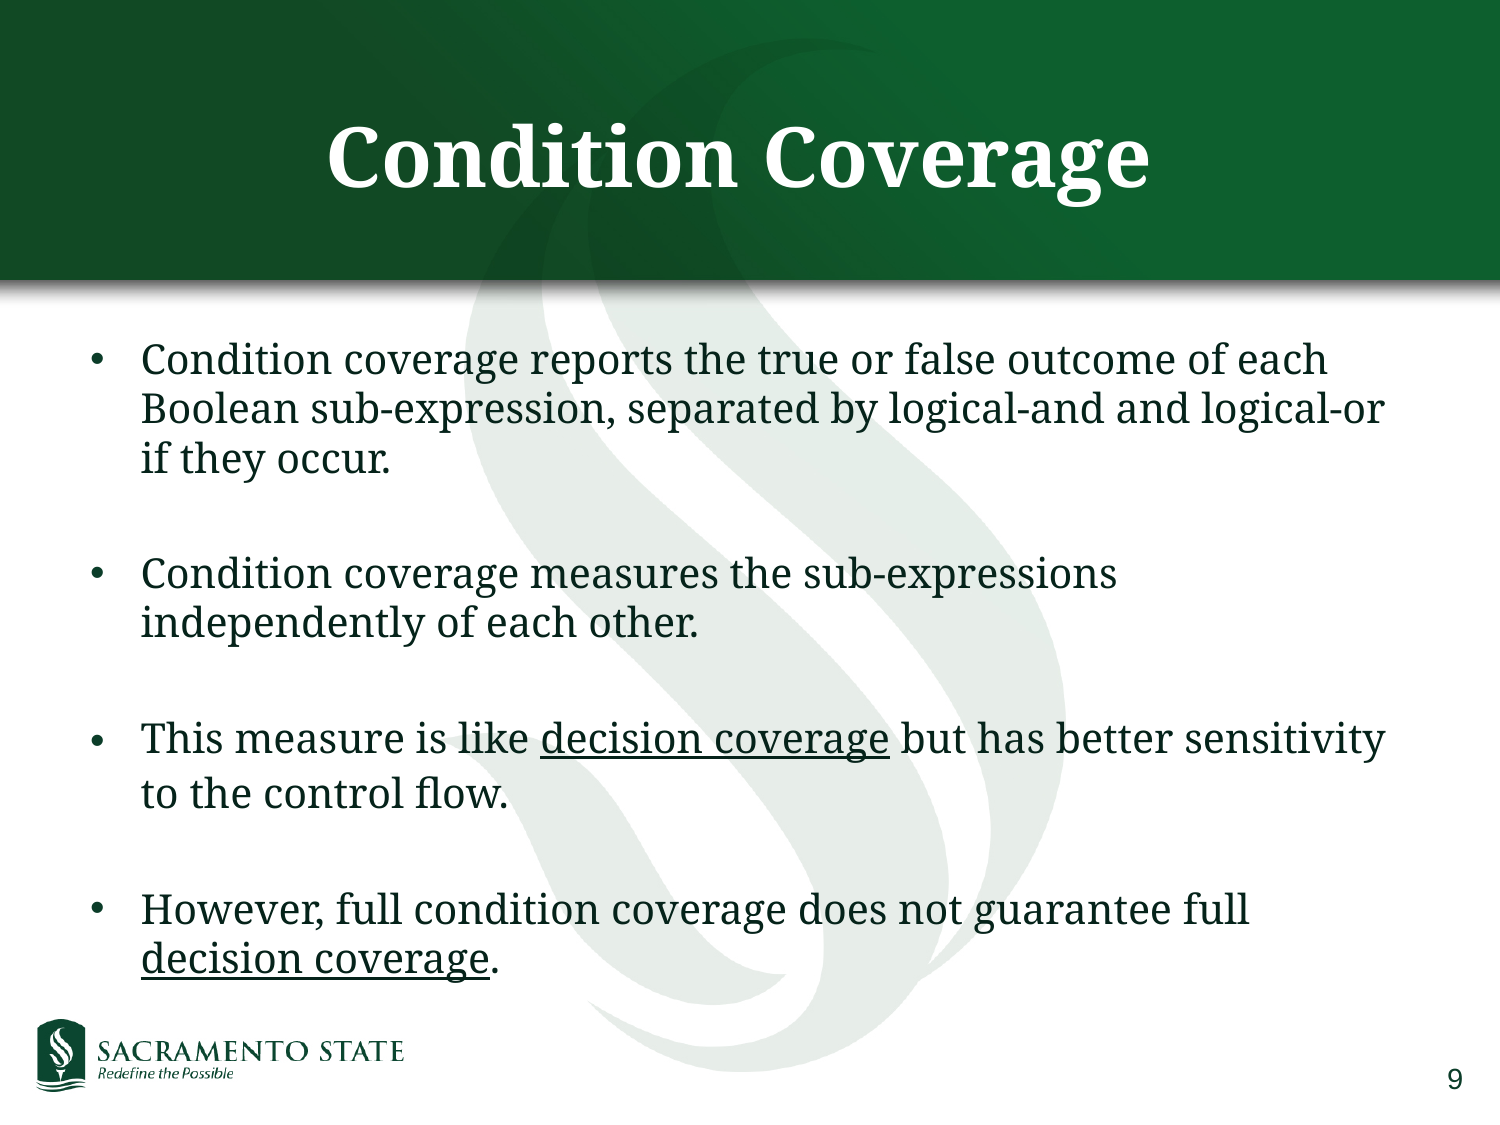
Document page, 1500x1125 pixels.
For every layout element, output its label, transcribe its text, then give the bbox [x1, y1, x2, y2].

list Condition coverage reports the true or false outcome of each Boolean sub-expression, separated by logical-and and logical-or if they occur. Condition coverage measures the sub-expressions independently of each other. This measure is like decision coverage but has better sensitivity to the control flow. However, full condition coverage does not guarantee full decision coverage. [75, 325, 1425, 1002]
slide_number 9 [1149, 1024, 1479, 1103]
title Condition Coverage [75, 60, 1425, 248]
picture [0, 0, 1500, 1125]
